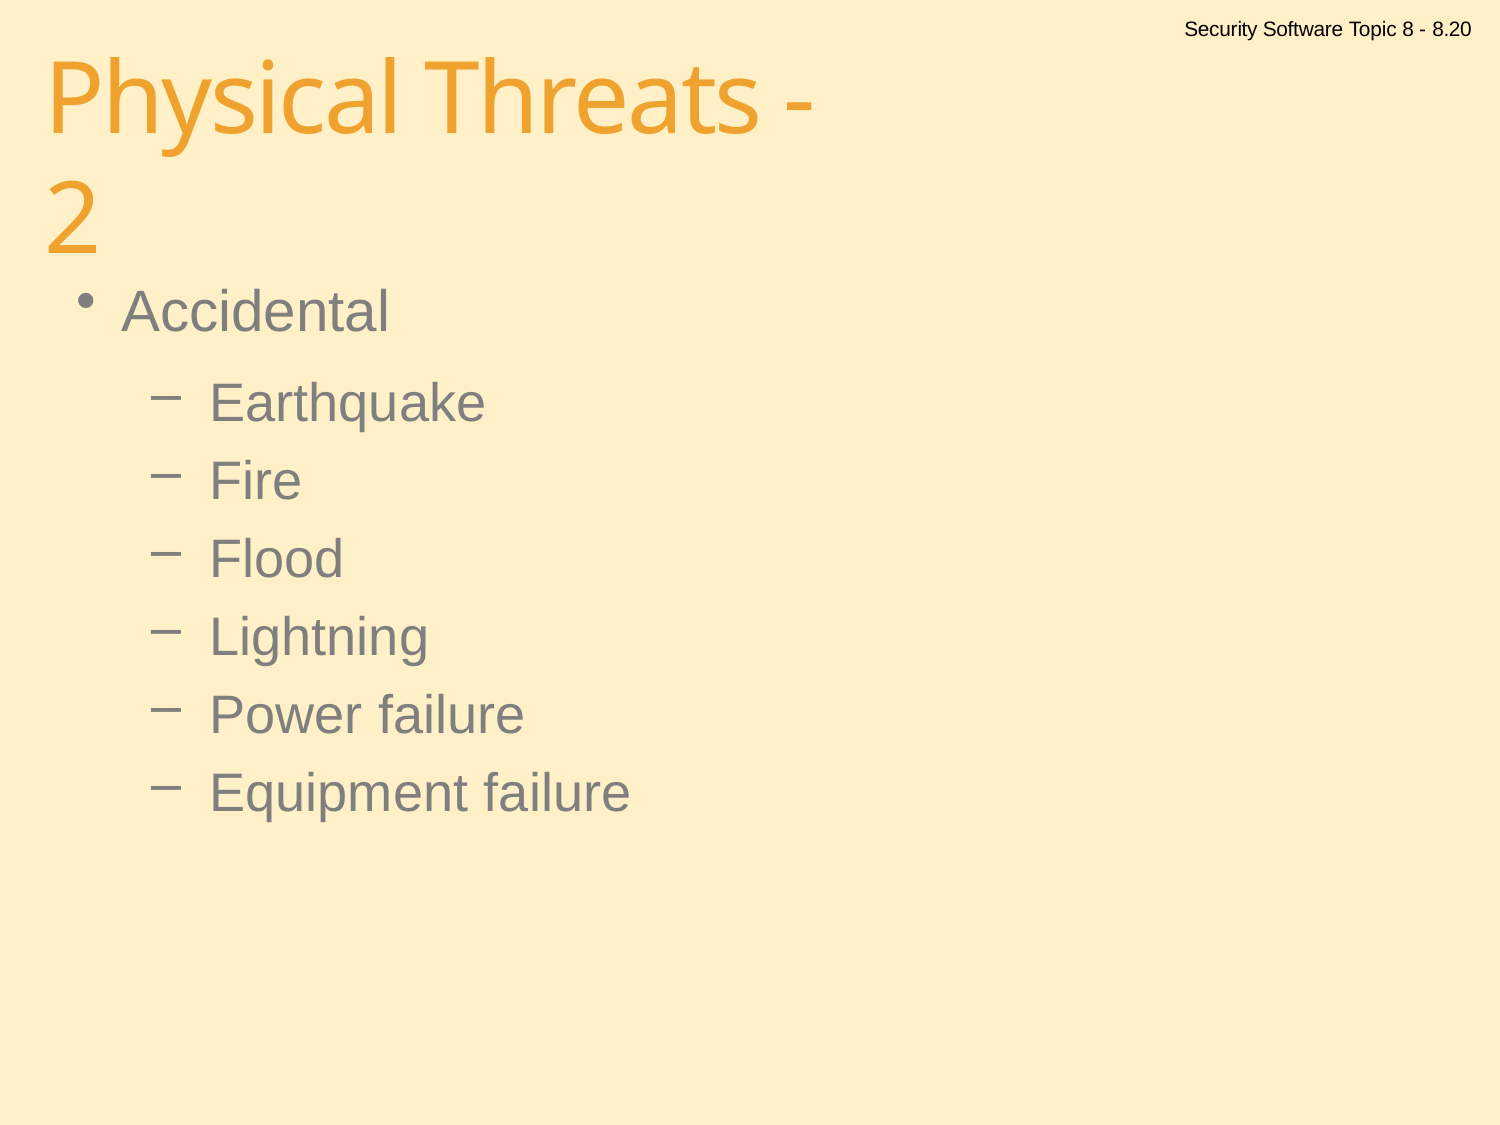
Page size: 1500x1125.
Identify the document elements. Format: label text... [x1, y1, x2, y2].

text_box Accidental Earthquake Fire Flood Lightning Power failure Equipment failure [74, 245, 634, 822]
text_box Security Software Topic 8 - 8.20 [1182, 13, 1488, 41]
title Physical Threats - 2 [42, 31, 858, 274]
